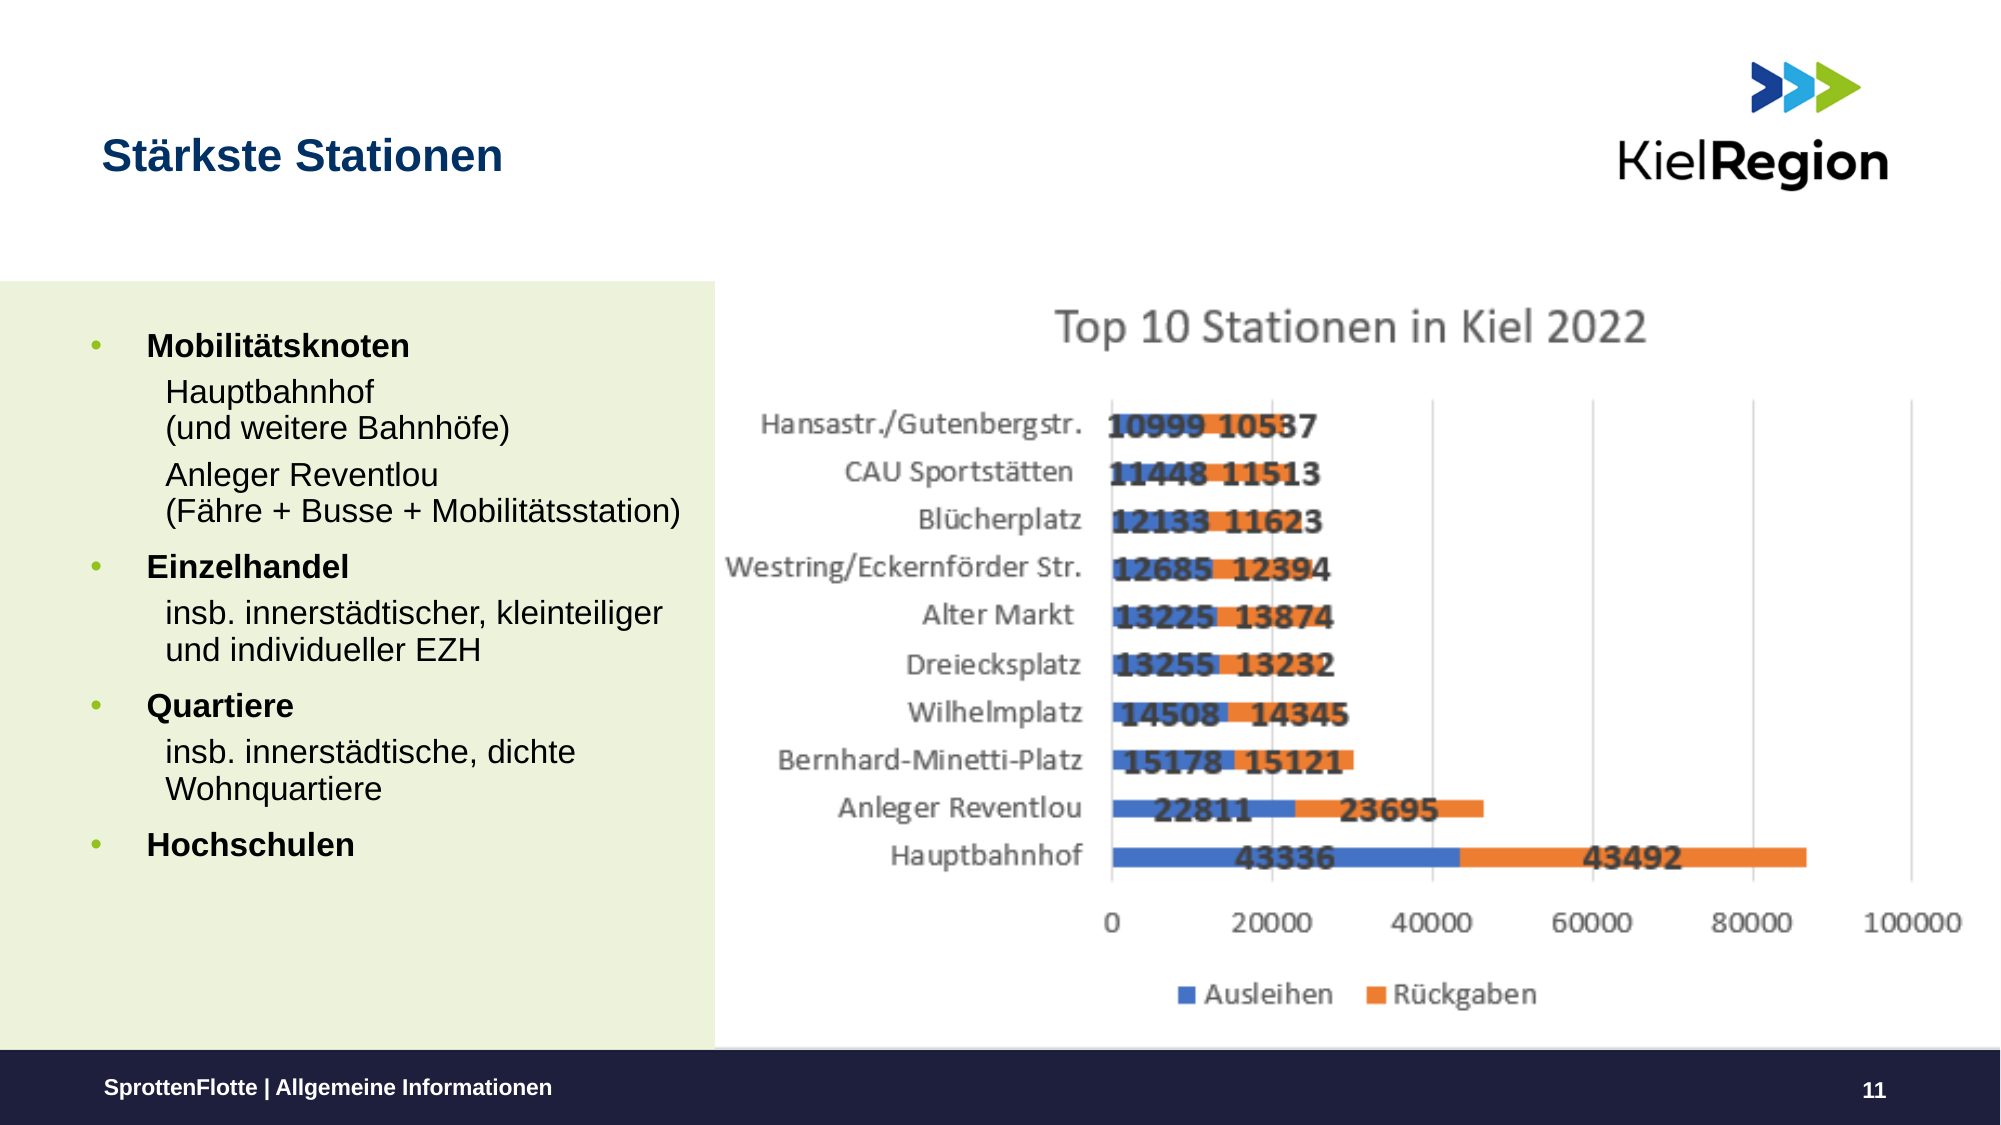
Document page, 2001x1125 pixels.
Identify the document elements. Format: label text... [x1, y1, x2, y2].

text_box 11 [1426, 1075, 1887, 1103]
picture [0, 0, 2001, 1125]
text_box Mobilitätsknoten Hauptbahnhof (und weitere Bahnhöfe) Anleger Reventlou (Fähre + Busse + Mobilitätsstation) Einzelhandel insb. innerstädtischer, kleinteiliger und individueller EZH Quartiere insb. innerstädtische, dichte Wohnquartiere Hochschulen [90, 312, 710, 911]
footer SprottenFlotte | Allgemeine Informationen [101, 1073, 611, 1101]
title Stärkste Stationen [101, 126, 574, 241]
